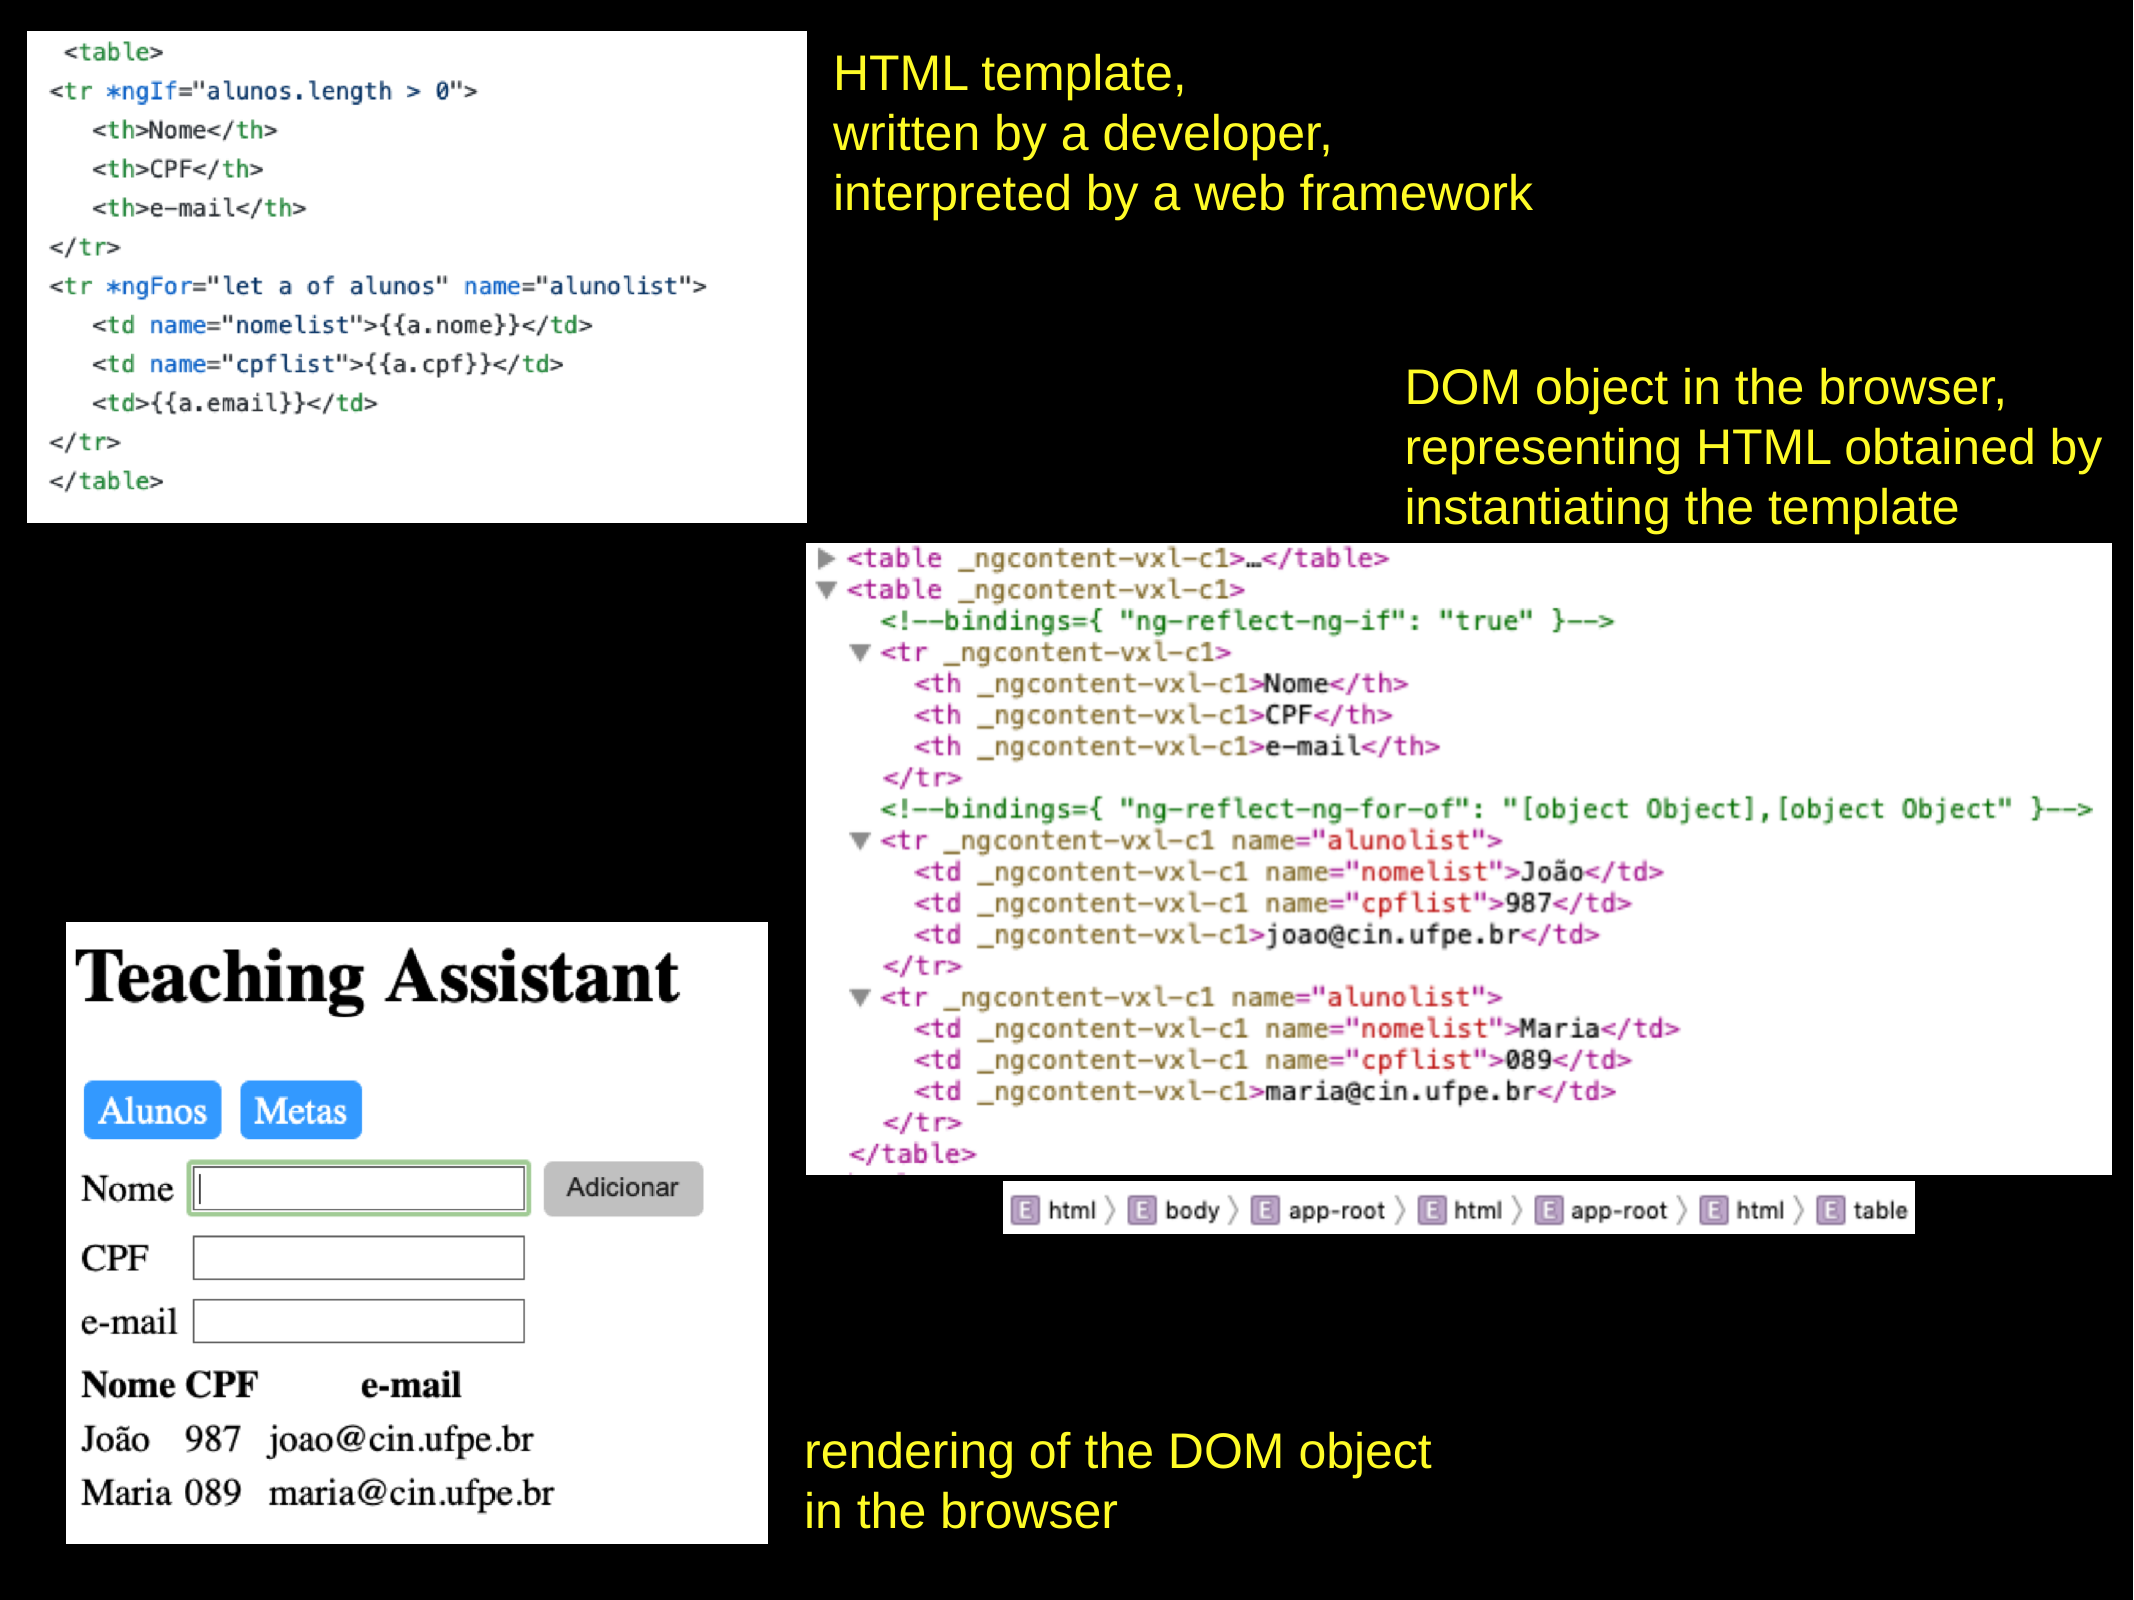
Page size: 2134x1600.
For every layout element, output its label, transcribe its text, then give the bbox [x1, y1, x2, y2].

text_box HTML template, written by a developer, interpreted by a web framework [824, 31, 1543, 229]
text_box rendering of the DOM object in the browser [795, 1409, 1455, 1547]
picture [26, 30, 808, 524]
picture [806, 543, 2112, 1175]
picture [1003, 1180, 1915, 1234]
picture [65, 922, 768, 1544]
text_box DOM object in the browser, representing HTML obtained by instantiating the template [1396, 346, 2126, 543]
